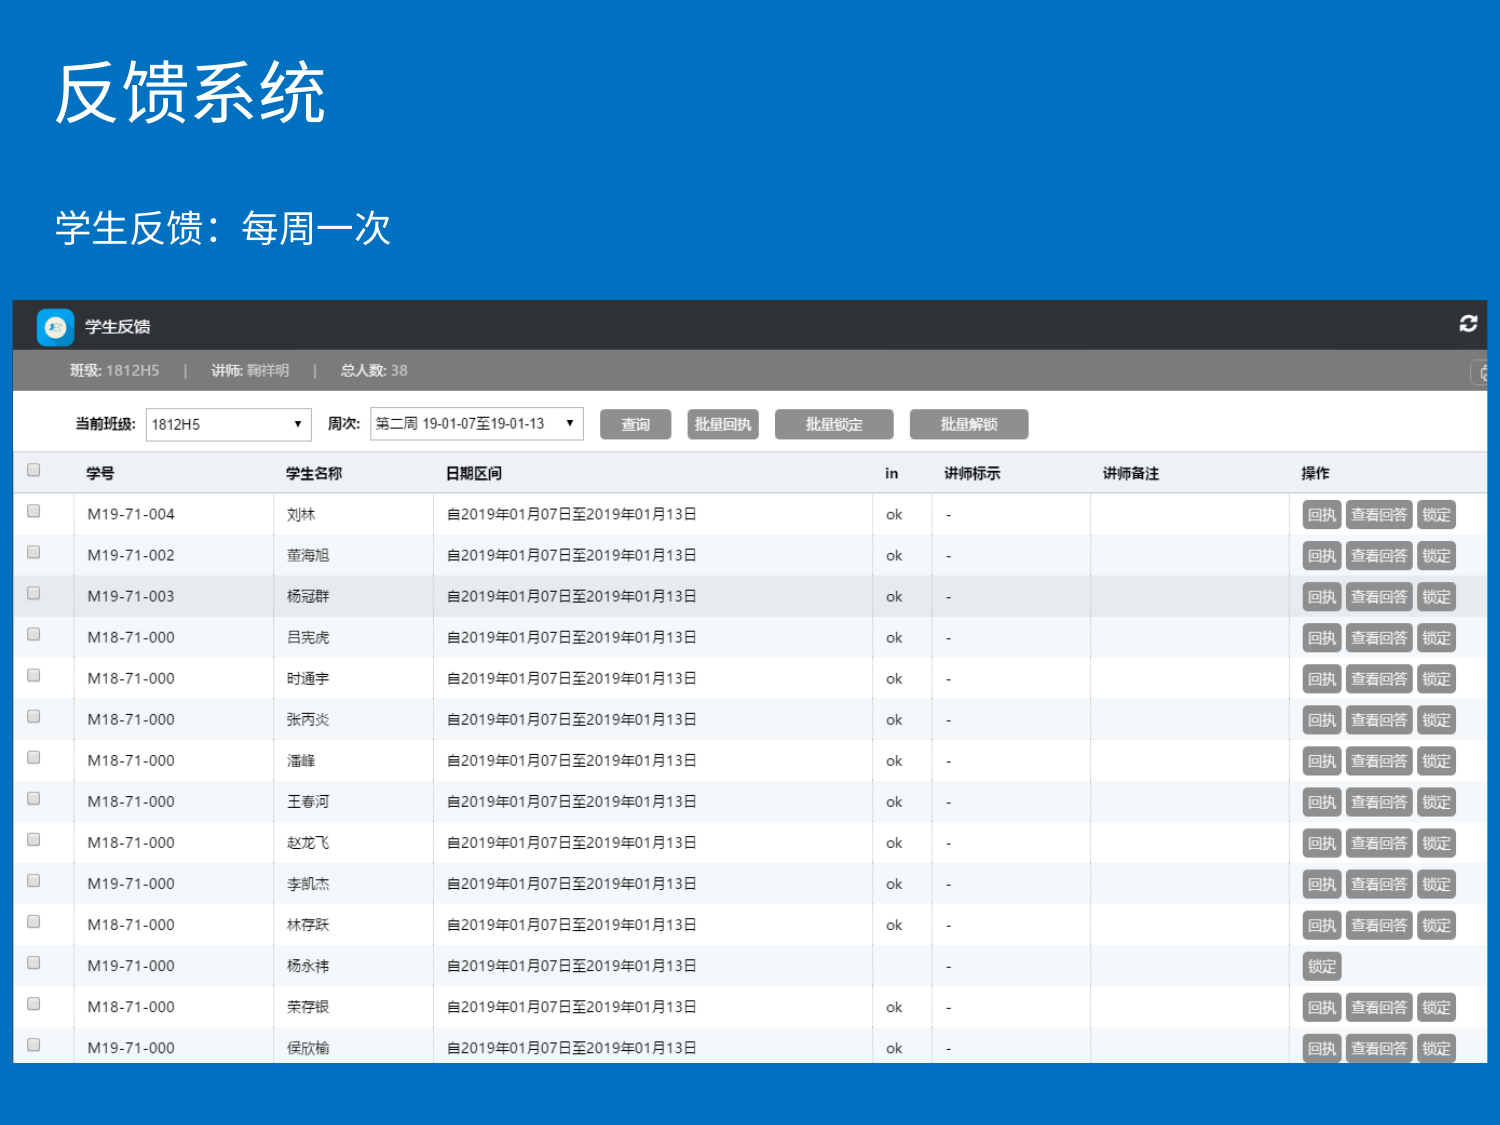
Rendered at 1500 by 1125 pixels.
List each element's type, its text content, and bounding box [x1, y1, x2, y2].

text_box 学生反馈：每周一次 [39, 197, 407, 257]
picture [12, 299, 1488, 1063]
title 反馈系统 [37, 37, 1332, 155]
